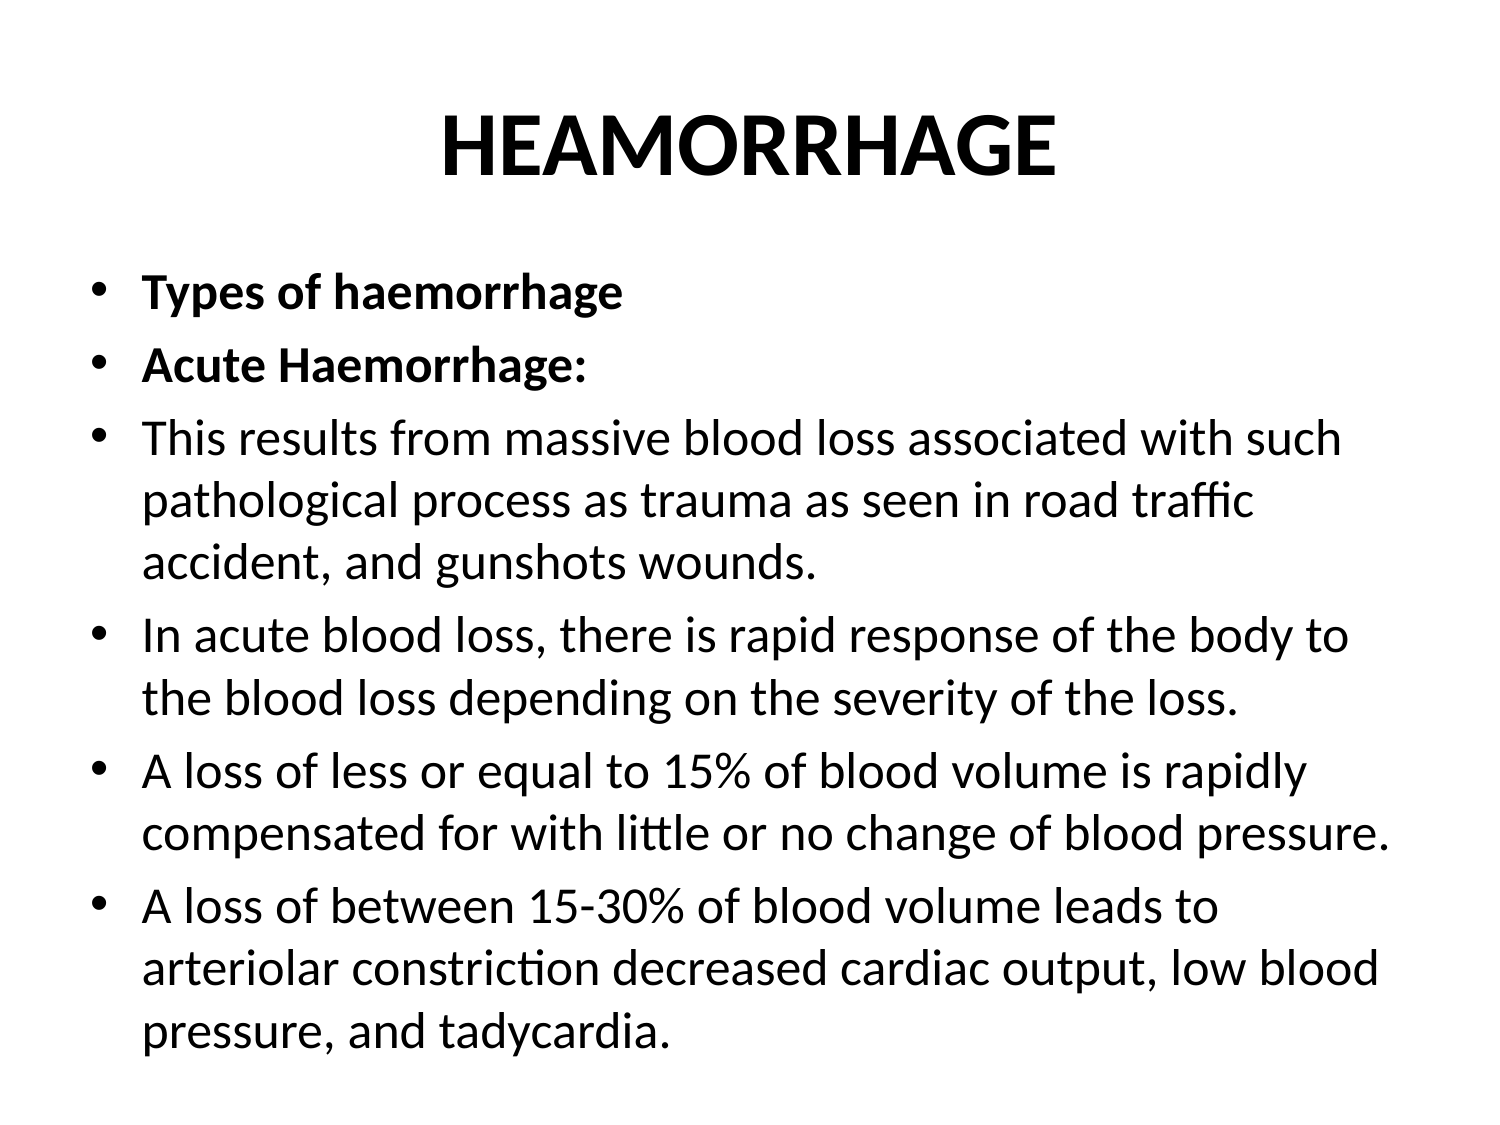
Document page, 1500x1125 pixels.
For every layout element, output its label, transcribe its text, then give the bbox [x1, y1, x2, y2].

title HEAMORRHAGE [75, 45, 1425, 233]
list Types of haemorrhage Acute Haemorrhage: This results from massive blood loss associated with such pathological process as trauma as seen in road traffic accident, and gunshots wounds. In acute blood loss, there is rapid response of the body to the blood loss depending on the severity of the loss. A loss of less or equal to 15% of blood volume is rapidly compensated for with little or no change of blood pressure. A loss of between 15-30% of blood volume leads to arteriolar constriction decreased cardiac output, low blood pressure, and tadycardia. [75, 249, 1425, 1125]
